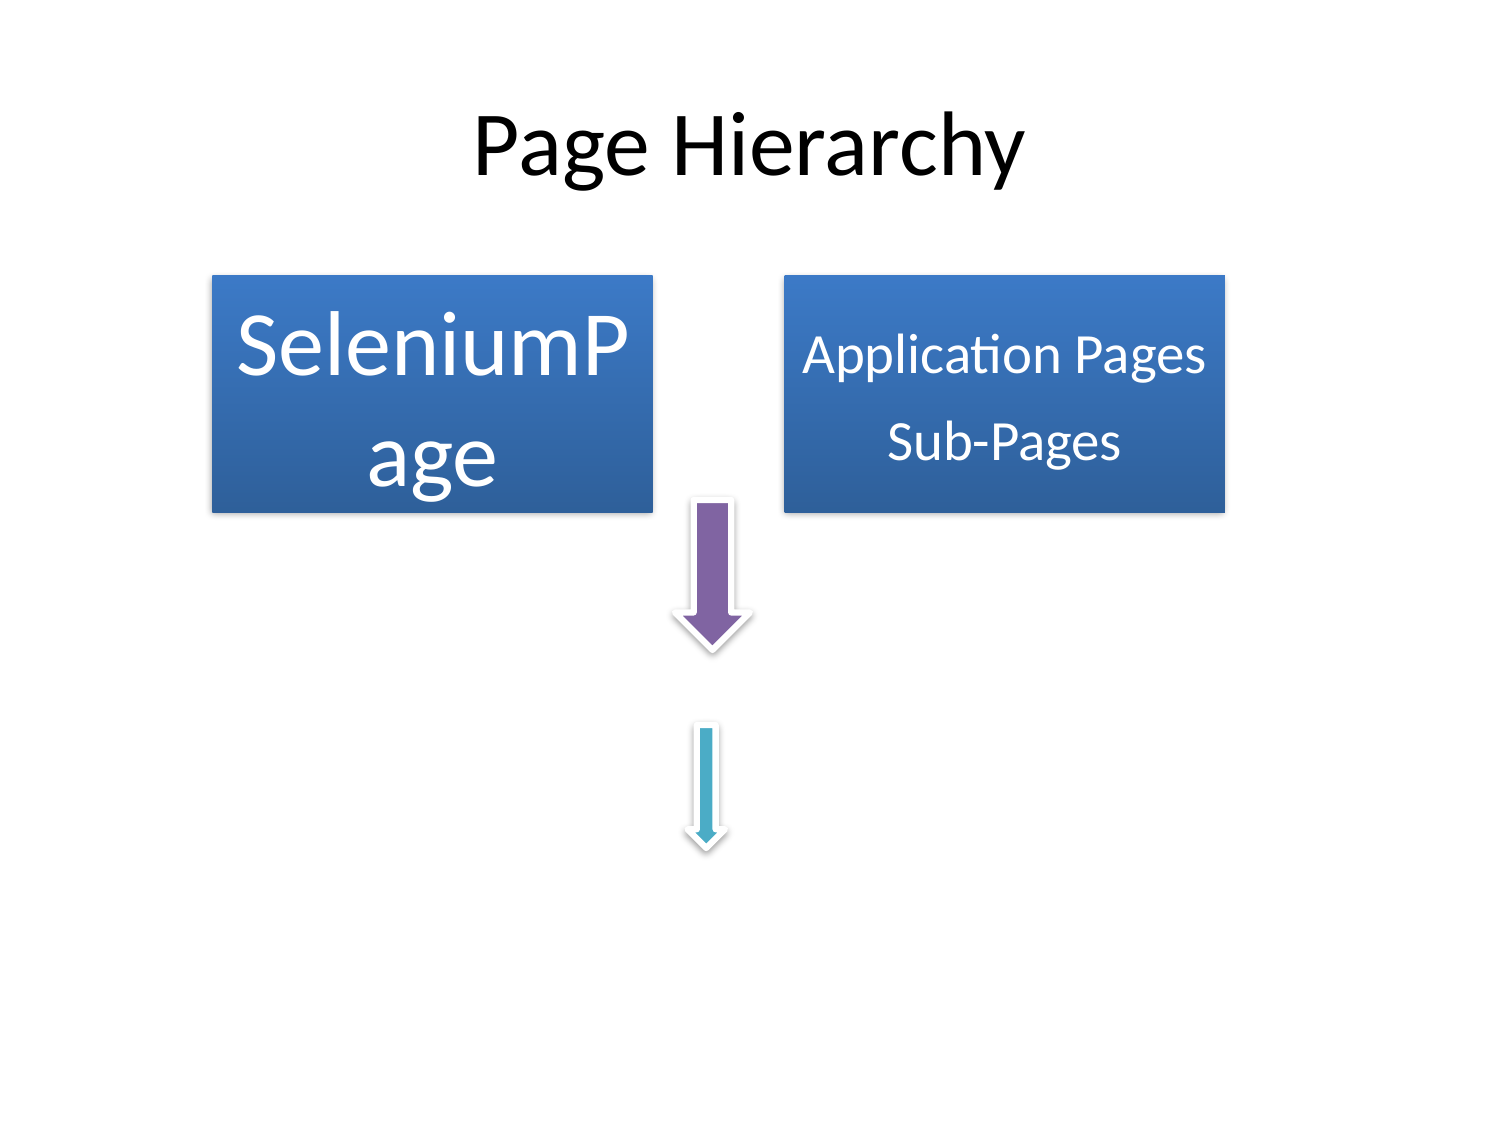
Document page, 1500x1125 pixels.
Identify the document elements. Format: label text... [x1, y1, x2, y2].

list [212, 274, 1226, 1026]
title Page Hierarchy [75, 45, 1425, 233]
